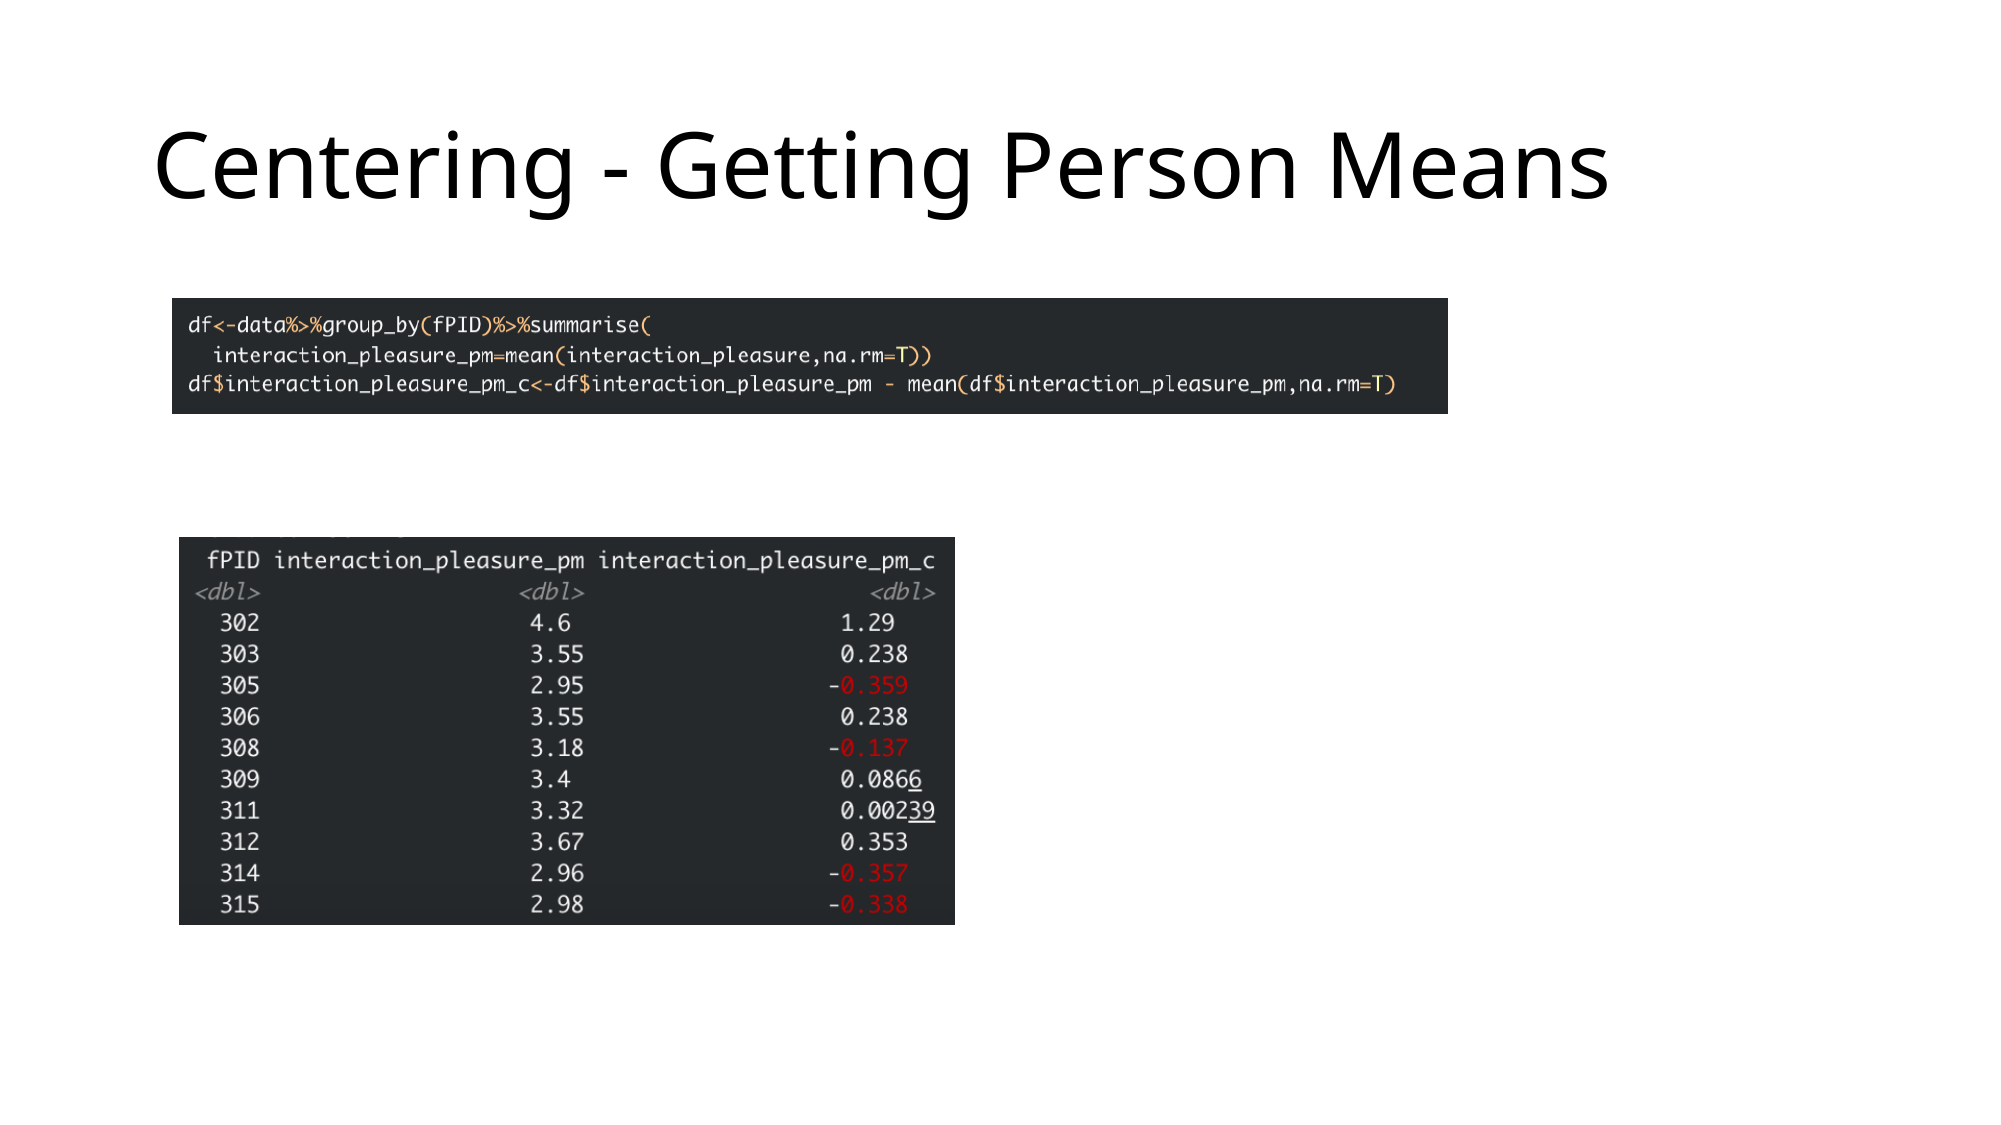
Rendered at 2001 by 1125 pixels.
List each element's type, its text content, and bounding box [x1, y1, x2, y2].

picture [172, 298, 1448, 414]
title Centering - Getting Person Means [137, 59, 1863, 278]
picture [179, 537, 955, 925]
